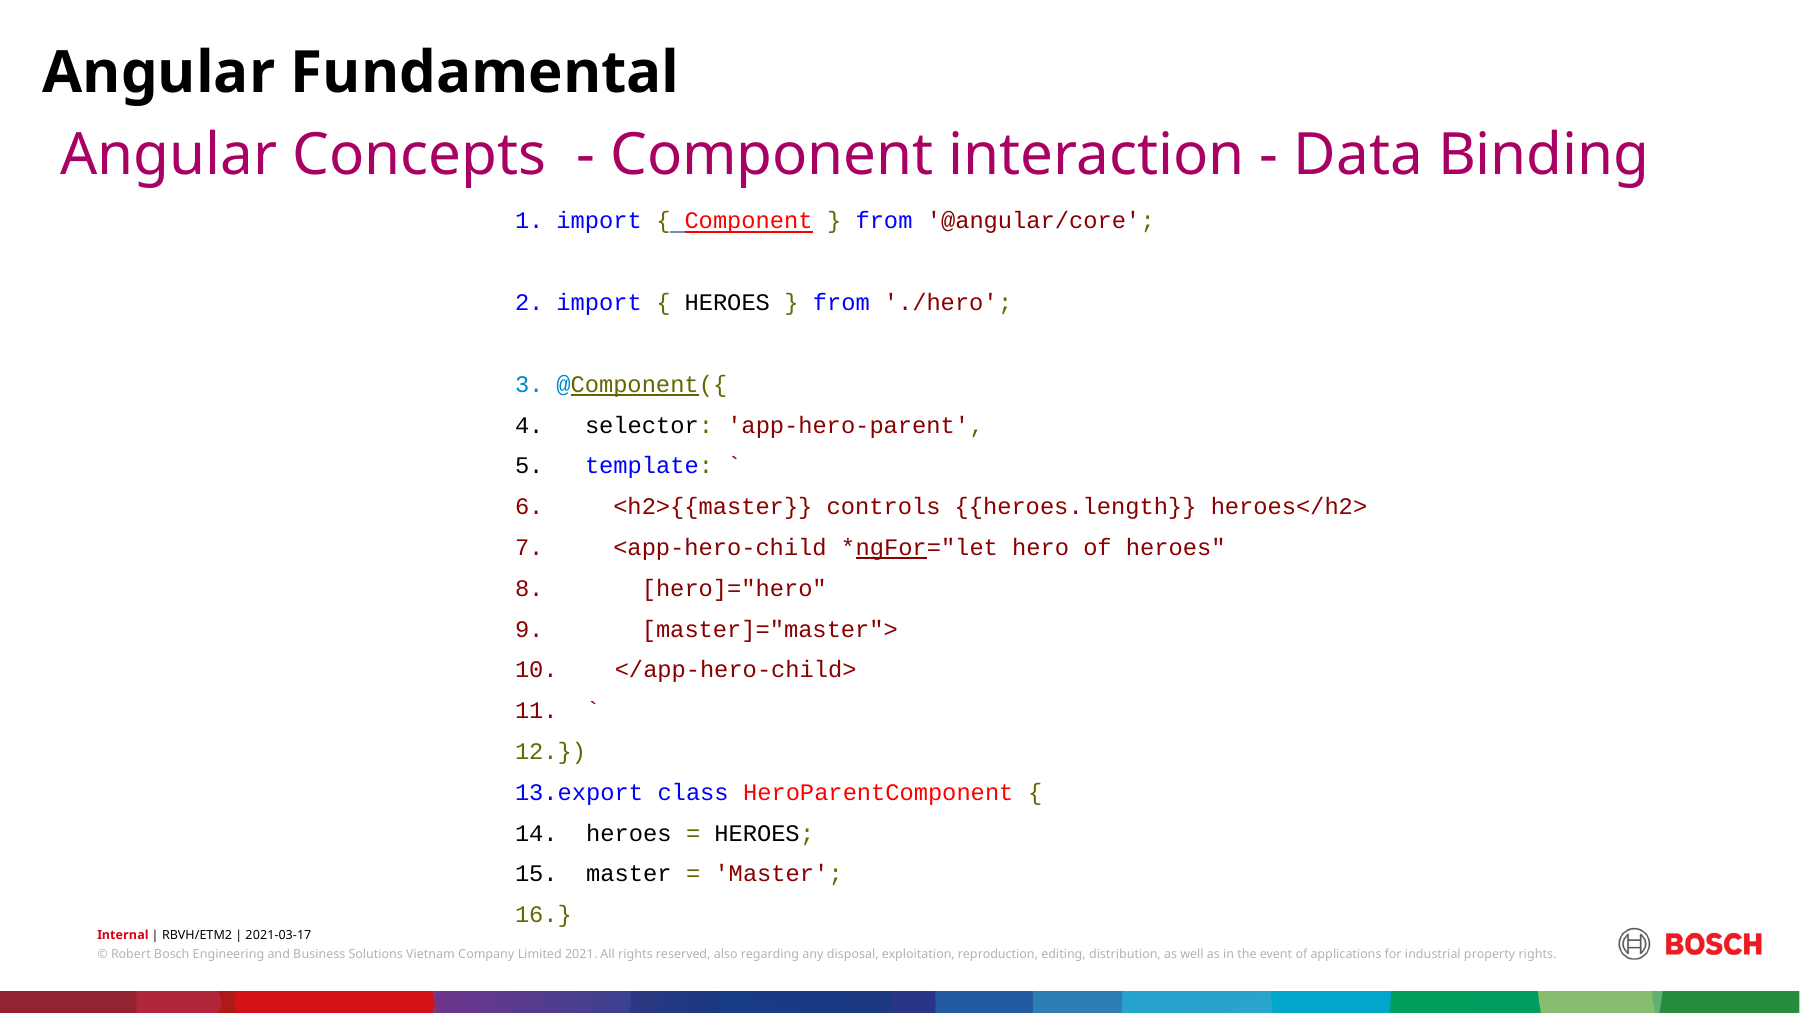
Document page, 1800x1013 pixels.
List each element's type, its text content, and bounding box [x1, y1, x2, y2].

list import { Component } from '@angular/core'; import { HEROES } from './hero'; @Component({ selector: 'app-hero-parent', template: ` <h2>{{master}} controls {{heroes.length}} heroes</h2> <app-hero-child *ngFor="let hero of heroes" [hero]="hero" [master]="master"> </app-hero-child> ` }) export class HeroParentComponent { heroes = HEROES; master = 'Master'; } [497, 185, 1758, 939]
picture [0, 905, 1272, 1013]
picture [1390, 896, 1800, 1013]
title Angular Concepts - Component interaction - Data Binding [42, 106, 1758, 171]
list Angular Fundamental [42, 42, 1758, 106]
